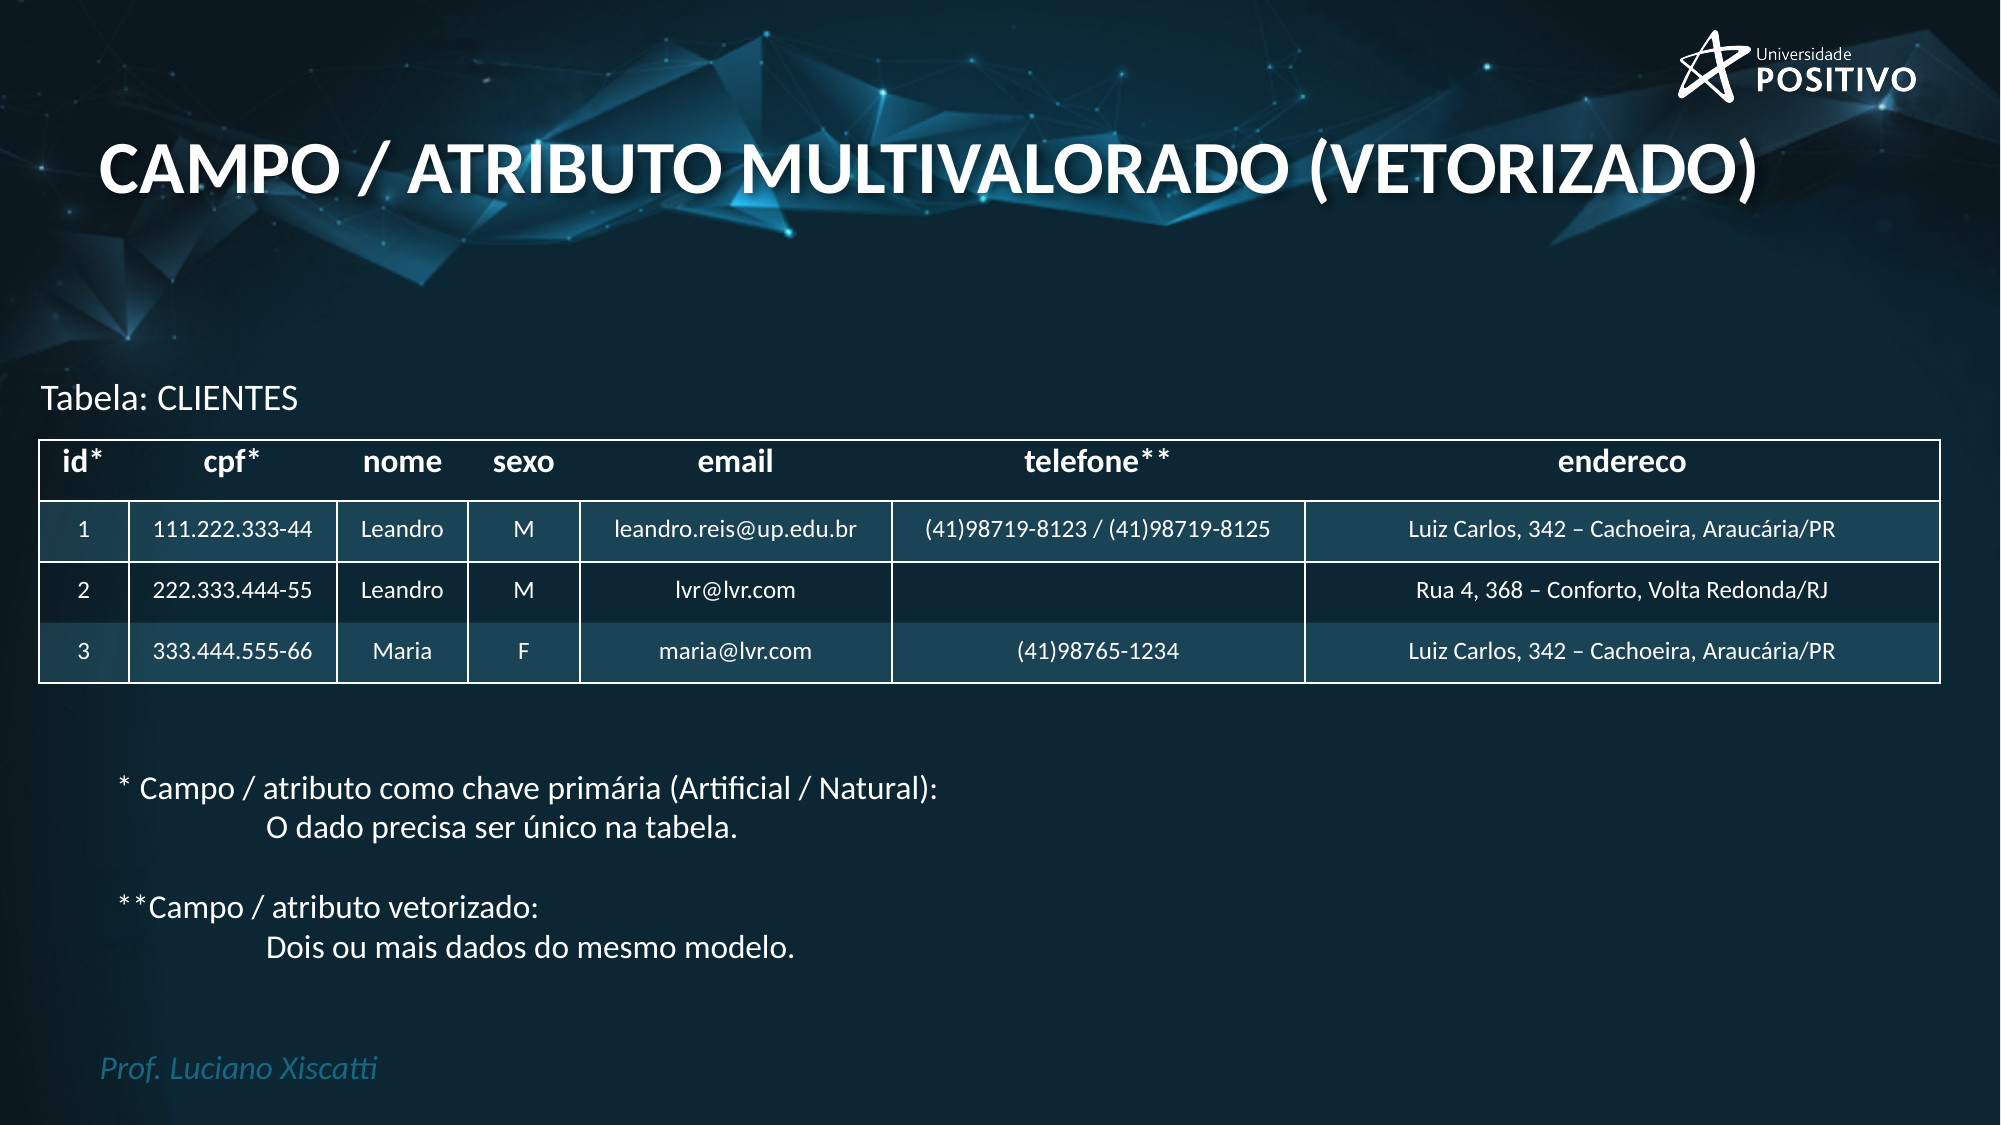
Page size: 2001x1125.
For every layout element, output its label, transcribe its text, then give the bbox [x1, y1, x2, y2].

table_cell M [469, 563, 579, 623]
table_cell 222.333.444-55 [130, 563, 336, 623]
table_cell Rua 4, 368 – Conforto, Volta Redonda/RJ [1306, 563, 1939, 623]
table_cell (41)98719-8123 / (41)98719-8125 [893, 502, 1304, 561]
table_cell Leandro [338, 563, 467, 623]
table_cell (41)98765-1234 [893, 623, 1304, 682]
table_cell Luiz Carlos, 342 – Cachoeira, Araucária/PR [1306, 623, 1939, 682]
table_header sexo [468, 441, 580, 500]
table_cell 2 [40, 563, 128, 623]
picture [0, 0, 2001, 1125]
table_cell Leandro [338, 502, 467, 561]
table_cell 1 [40, 502, 128, 561]
table_header telefone** [892, 441, 1305, 500]
table_header cpf* [129, 441, 337, 500]
table_header nome [337, 441, 468, 500]
table_cell Luiz Carlos, 342 – Cachoeira, Araucária/PR [1306, 502, 1939, 561]
table_header email [580, 441, 892, 500]
table_cell lvr@lvr.com [581, 563, 891, 623]
table_header endereco [1305, 441, 1939, 500]
title Campo / atributo Multivalorado (vetorizado) [84, 57, 1916, 281]
table_cell [893, 563, 1304, 623]
table_cell 3 [40, 623, 128, 682]
text_box Tabela: CLIENTES [25, 365, 314, 425]
table_cell 111.222.333-44 [130, 502, 336, 561]
table_cell maria@lvr.com [581, 623, 891, 682]
table_header id* [40, 441, 129, 500]
text_box * Campo / atributo como chave primária (Artificial / Natural): O dado precisa ser único na tabela. **Campo / atributo vetorizado: Dois ou mais dados do mesmo modelo. [101, 758, 955, 973]
table_cell Maria [338, 623, 467, 682]
table_cell F [469, 623, 579, 682]
table_cell M [469, 502, 579, 561]
table_cell 333.444.555-66 [130, 623, 336, 682]
table_cell leandro.reis@up.edu.br [581, 502, 891, 561]
